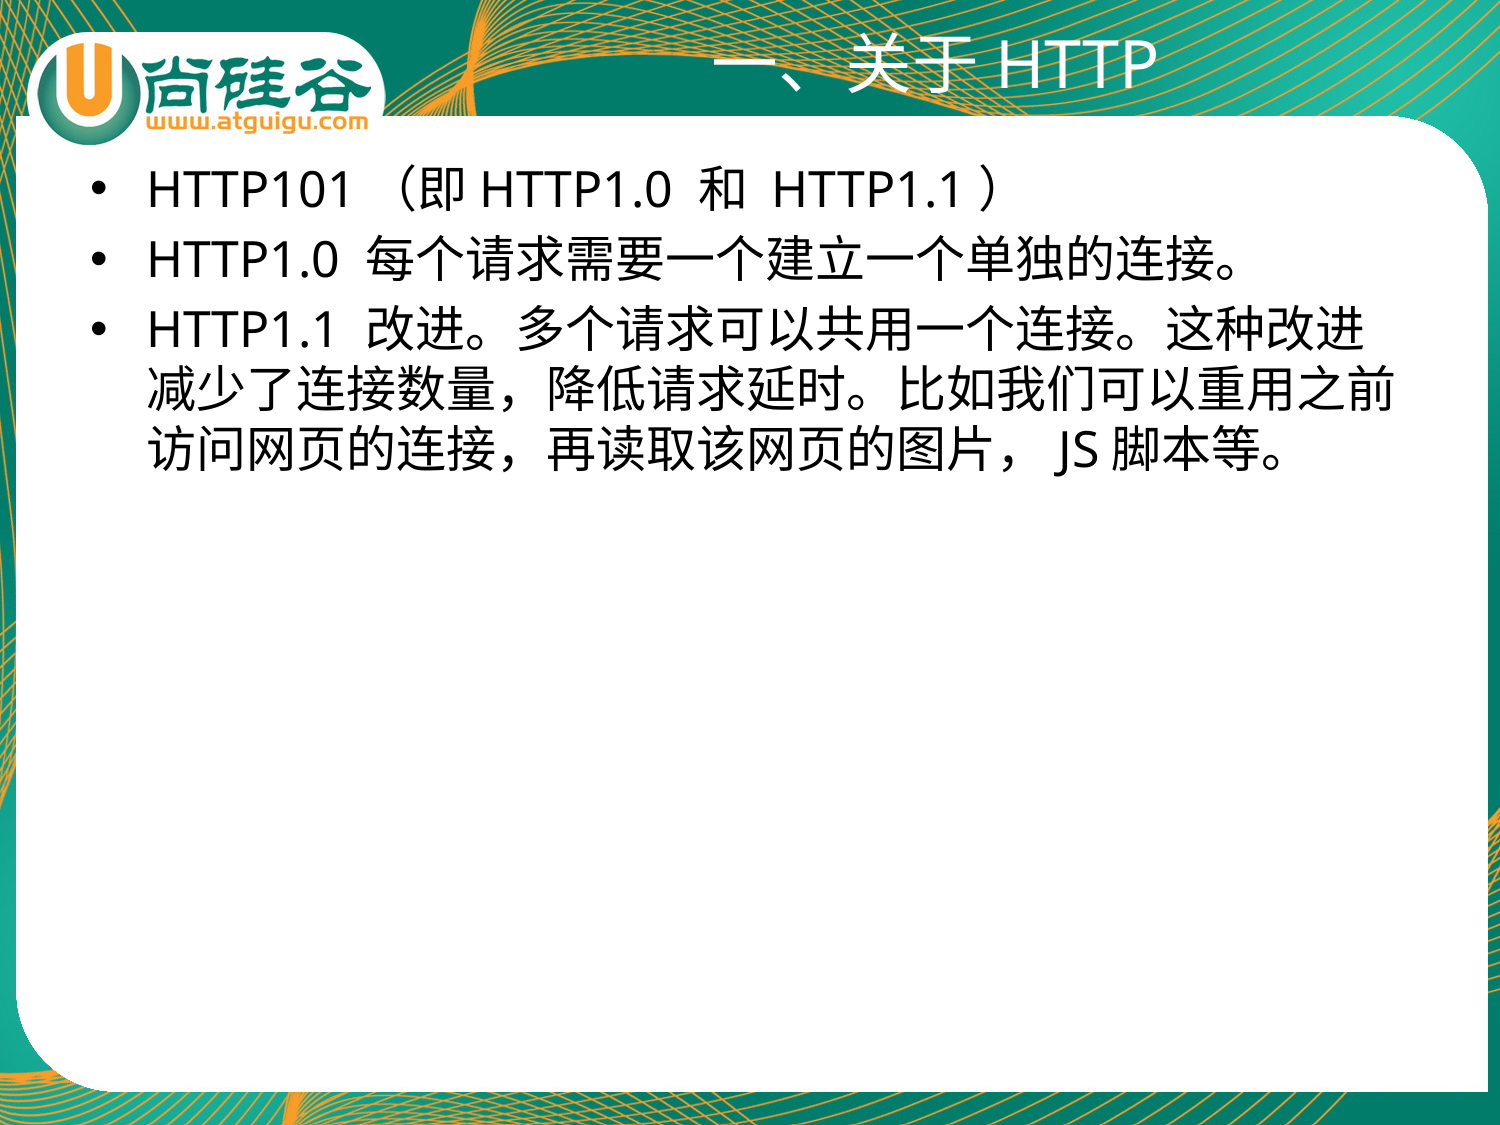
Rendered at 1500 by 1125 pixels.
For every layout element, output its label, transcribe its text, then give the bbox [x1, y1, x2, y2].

picture [0, 0, 1500, 1125]
list HTTP101（即HTTP1.0 和 HTTP1.1） HTTP1.0 每个请求需要一个建立一个单独的连接。 HTTP1.1 改进。多个请求可以共用一个连接。这种改进减少了连接数量，降低请求延时。比如我们可以重用之前访问网页的连接，再读取该网页的图片，JS脚本等。 [75, 150, 1425, 612]
title 一、关于HTTP [387, 4, 1485, 119]
